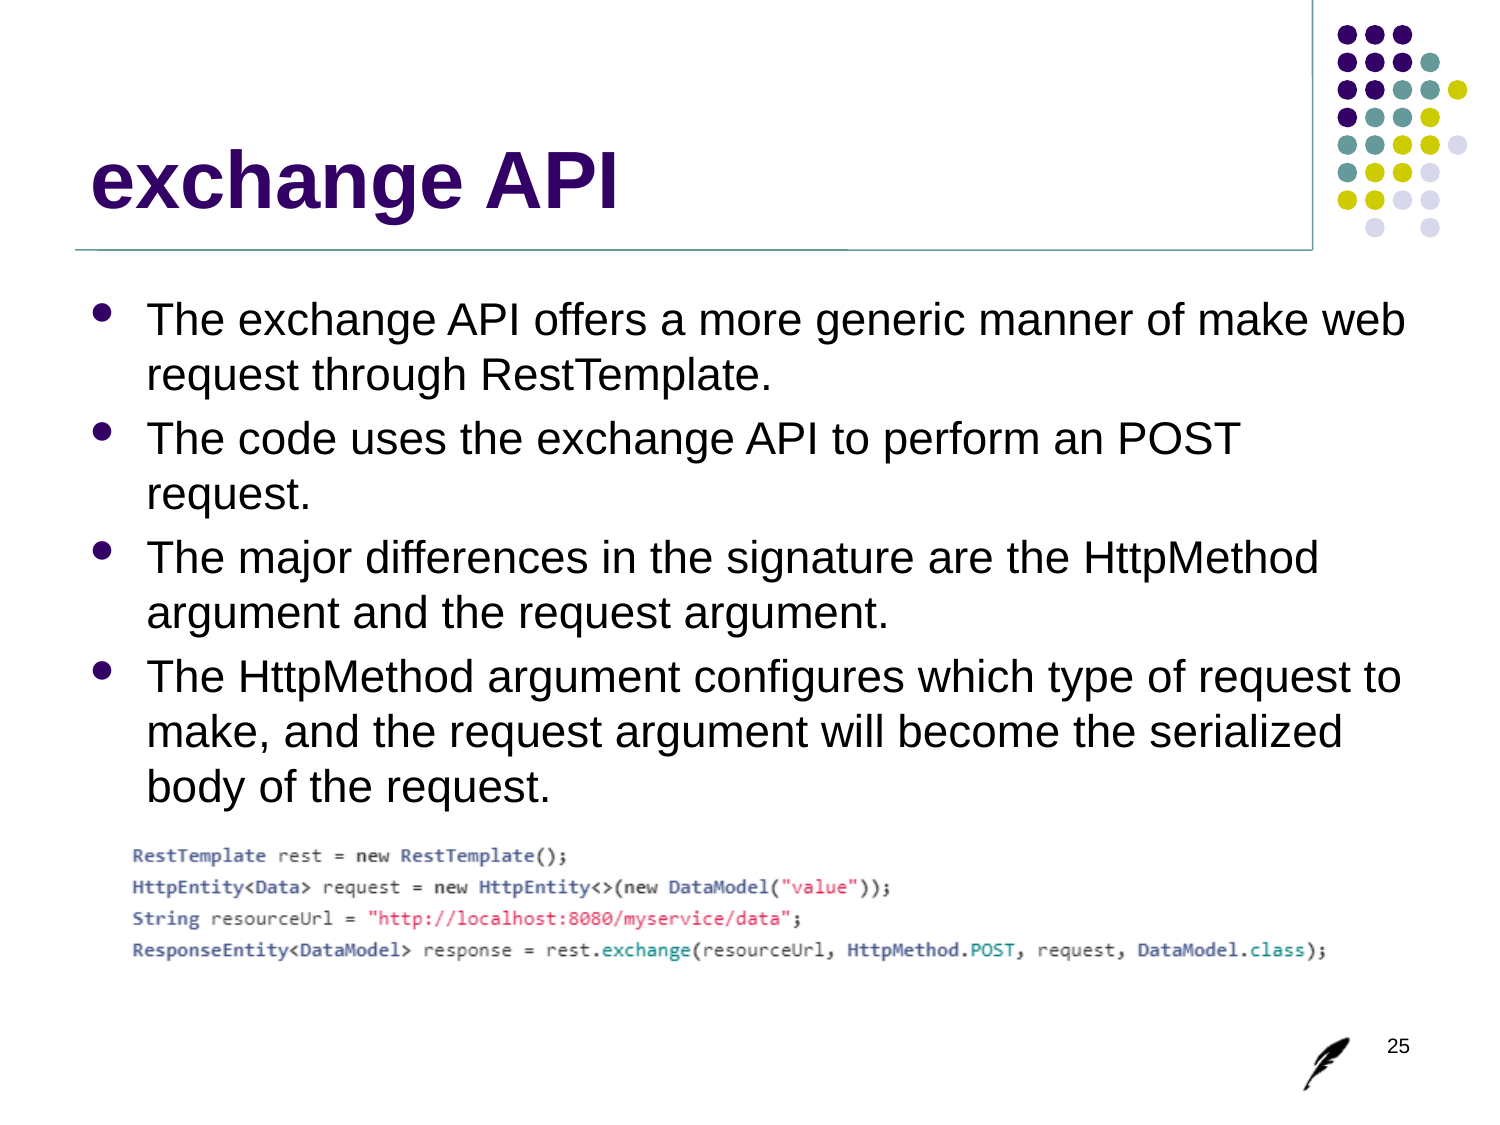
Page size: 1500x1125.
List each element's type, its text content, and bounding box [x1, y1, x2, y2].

slide_number 25 [1074, 1025, 1425, 1100]
list The exchange API offers a more generic manner of make web request through RestTemplate. The code uses the exchange API to perform an POST request. The major differences in the signature are the HttpMethod argument and the request argument. The HttpMethod argument configures which type of request to make, and the request argument will become the serialized body of the request. [75, 282, 1425, 1006]
title exchange API [75, 20, 1313, 233]
picture [124, 837, 1336, 977]
